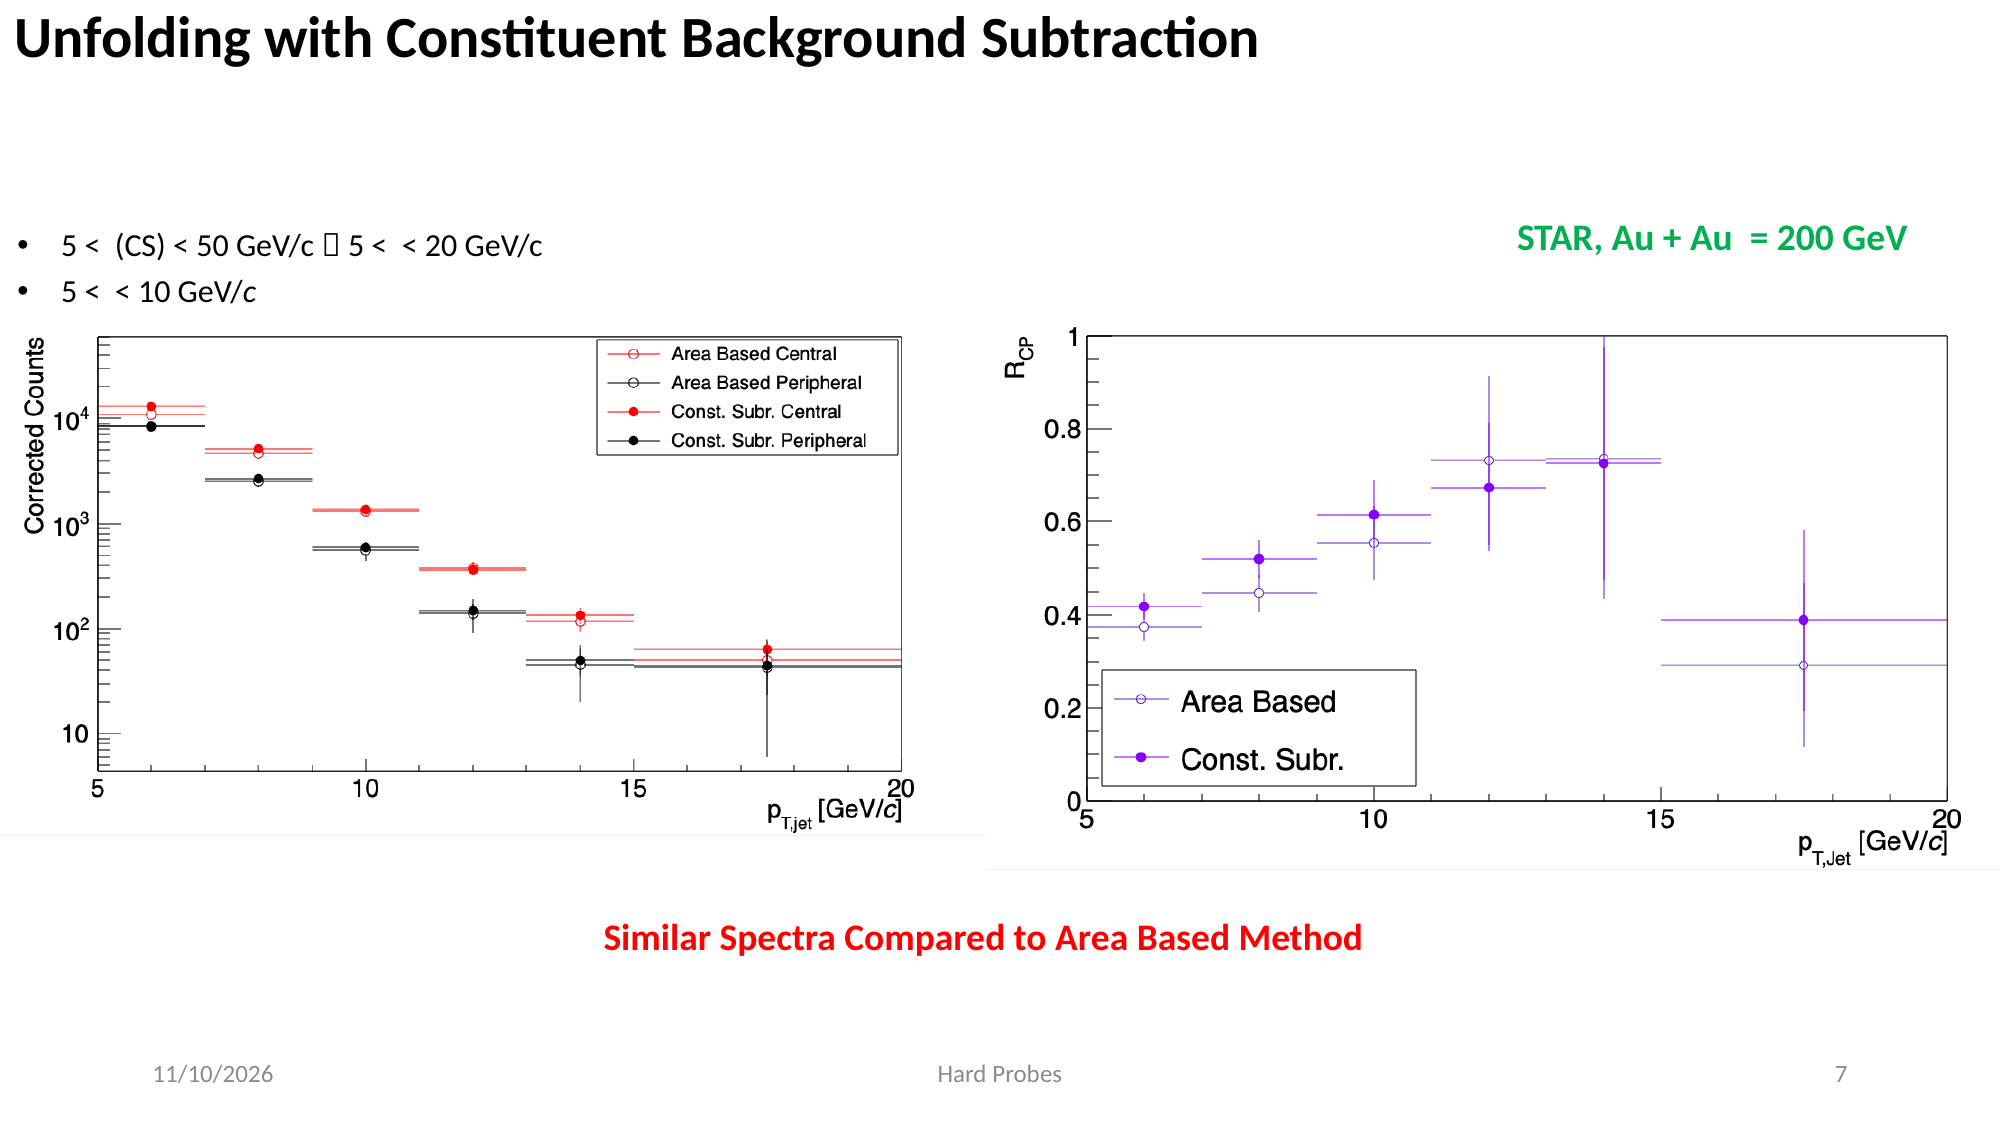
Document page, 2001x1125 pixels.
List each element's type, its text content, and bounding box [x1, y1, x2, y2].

picture [0, 284, 2000, 870]
text_box Unfolding with Constituent Background Subtraction [0, 0, 2000, 80]
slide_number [137, 1042, 588, 1103]
text_box Similar Spectra Compared to Area Based Method [478, 905, 1490, 966]
slide_number 7 [1412, 1042, 1863, 1103]
footer Hard Probes [662, 1042, 1338, 1103]
